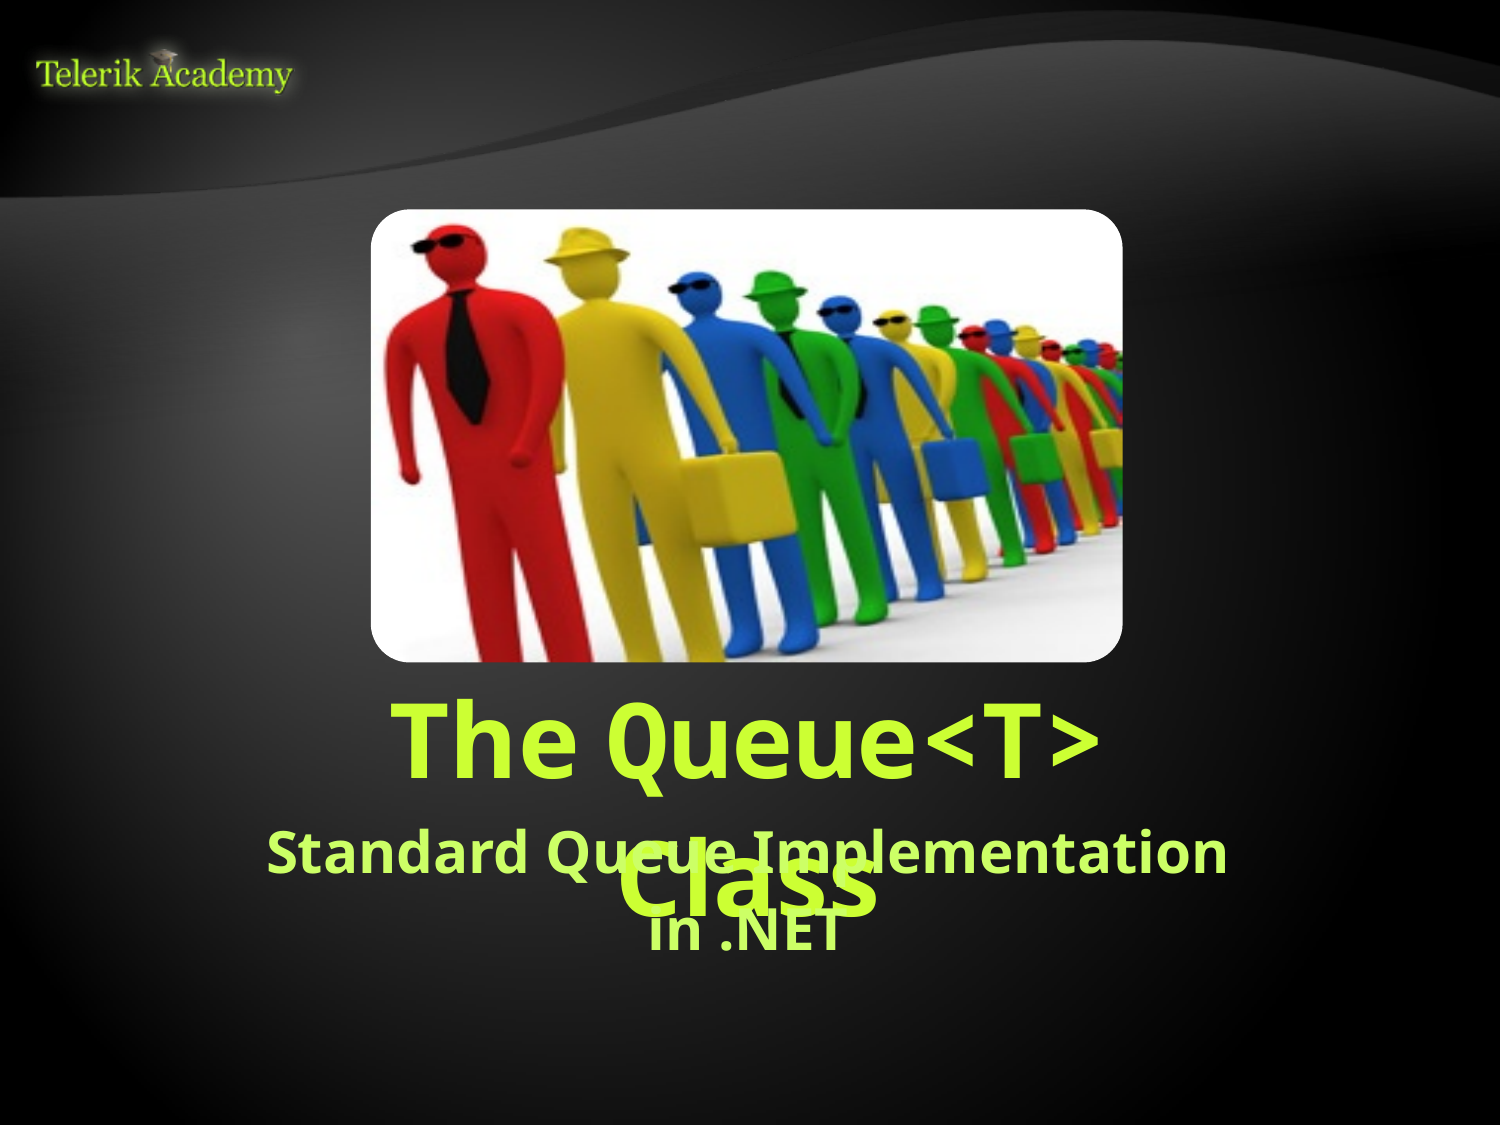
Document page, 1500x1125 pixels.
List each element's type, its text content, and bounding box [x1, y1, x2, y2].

text_box Standard Queue Implementation in .NET [183, 808, 1313, 963]
title The Queue<T> Class [246, 747, 1250, 808]
picture [0, 0, 1500, 1125]
